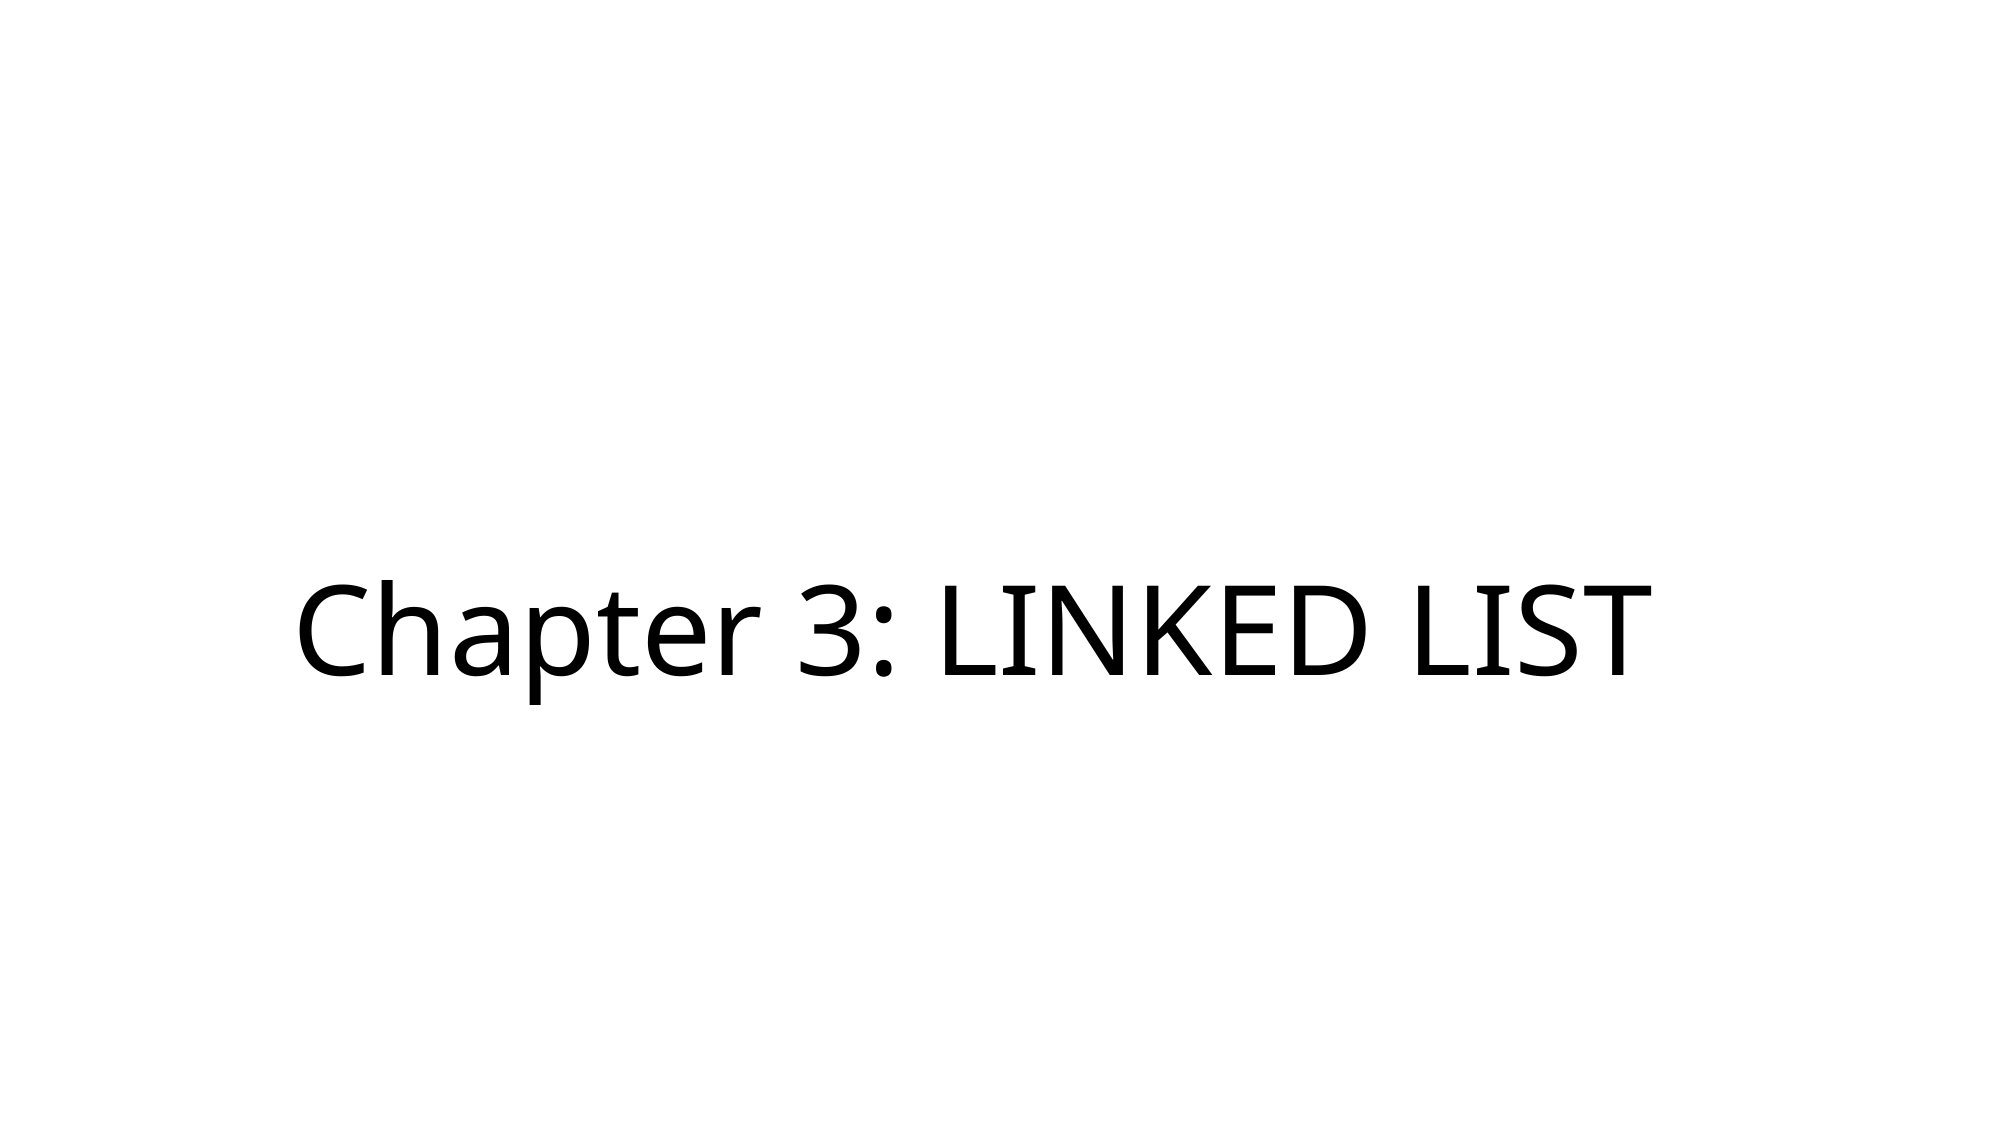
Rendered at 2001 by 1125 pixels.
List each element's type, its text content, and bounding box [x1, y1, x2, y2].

title Chapter 3: LINKED LIST [223, 468, 1724, 860]
